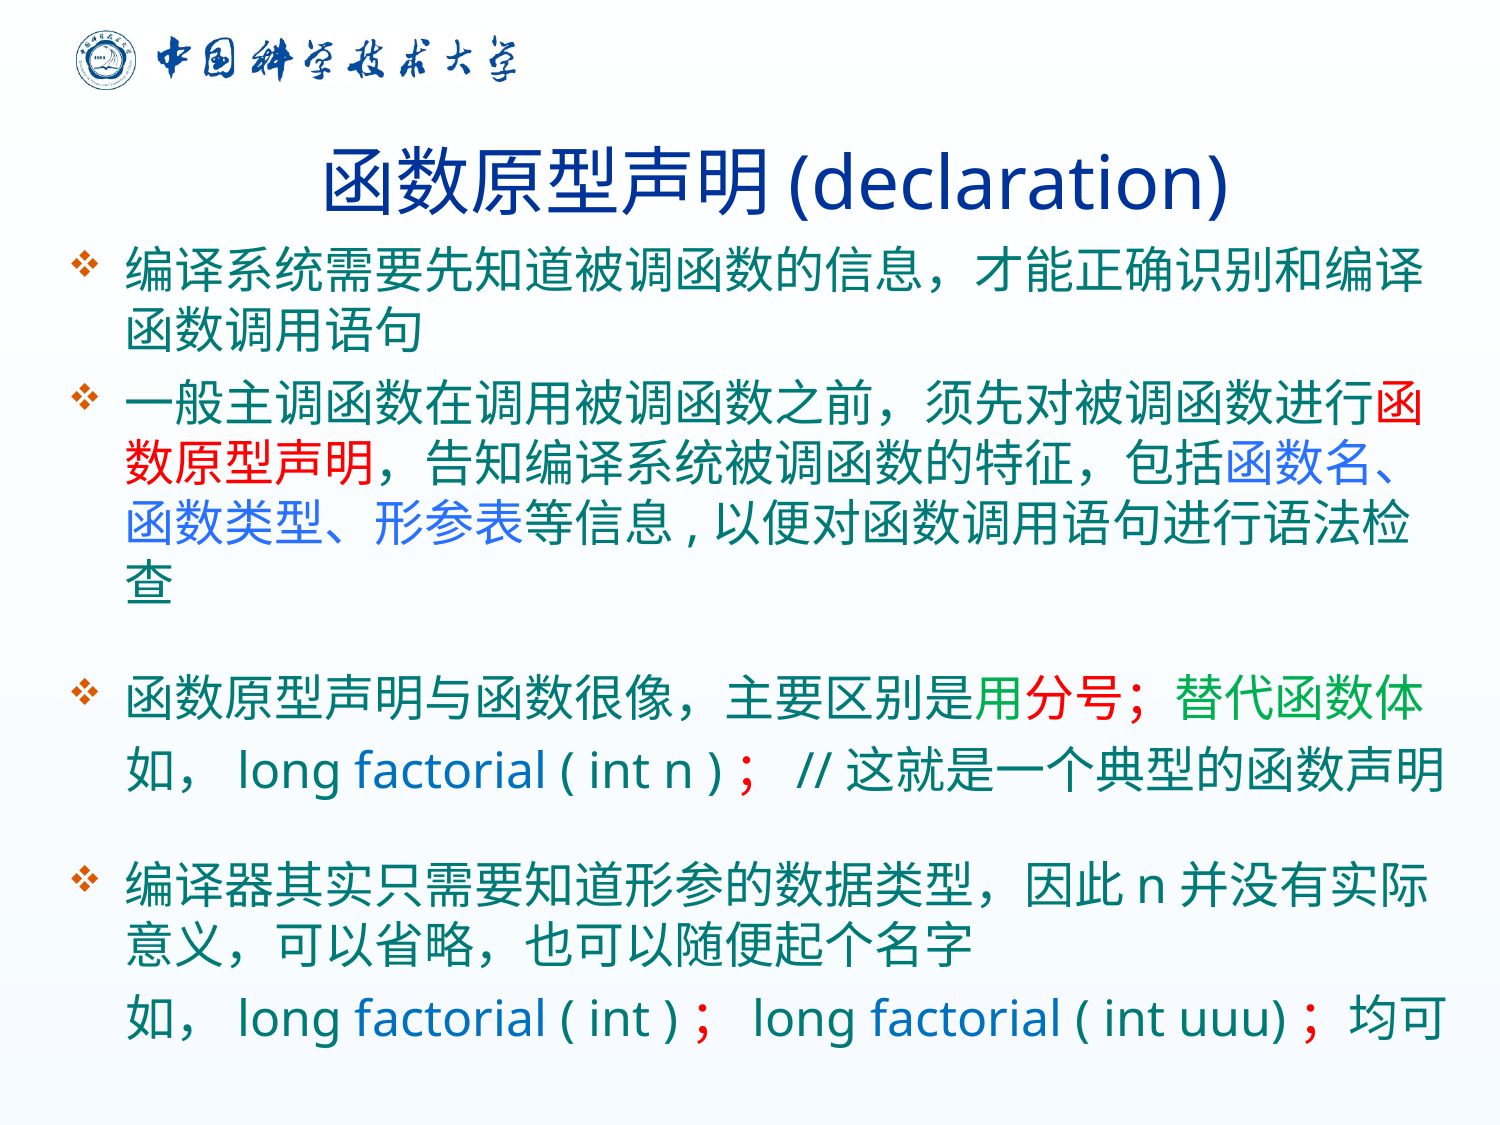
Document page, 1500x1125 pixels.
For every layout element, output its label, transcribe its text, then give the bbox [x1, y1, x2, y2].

list 编译系统需要先知道被调函数的信息，才能正确识别和编译函数调用语句 一般主调函数在调用被调函数之前，须先对被调函数进行函数原型声明，告知编译系统被调函数的特征，包括函数名、函数类型、形参表等信息,以便对函数调用语句进行语法检查 函数原型声明与函数很像，主要区别是用分号；替代函数体 如，long factorial ( int n )；//这就是一个典型的函数声明 编译器其实只需要知道形参的数据类型，因此n并没有实际意义，可以省略，也可以随便起个名字 如，long factorial ( int )；long factorial ( int uuu)；均可 [53, 231, 1471, 1106]
text_box 函数原型声明(declaration) [74, 125, 1476, 234]
picture [74, 27, 136, 90]
picture [147, 26, 524, 84]
